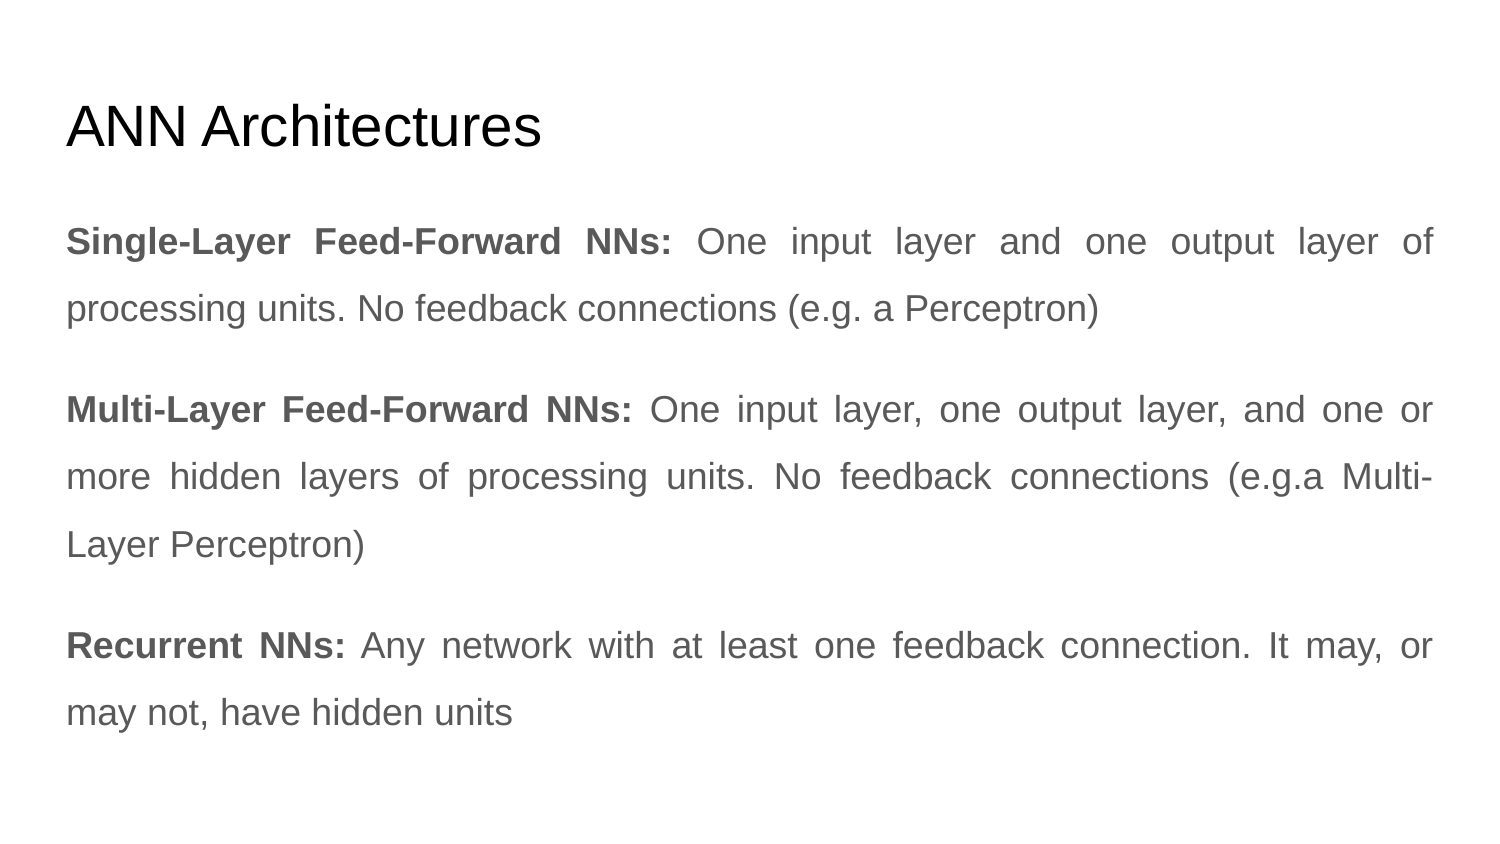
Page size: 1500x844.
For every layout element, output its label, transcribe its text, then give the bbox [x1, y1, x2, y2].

list Single-Layer Feed-Forward NNs: One input layer and one output layer of processing units. No feedback connections (e.g. a Perceptron) Multi-Layer Feed-Forward NNs: One input layer, one output layer, and one or more hidden layers of processing units. No feedback connections (e.g.a Multi-Layer Perceptron) Recurrent NNs: Any network with at least one feedback connection. It may, or may not, have hidden units [51, 179, 1449, 797]
title ANN Architectures [51, 72, 1449, 167]
